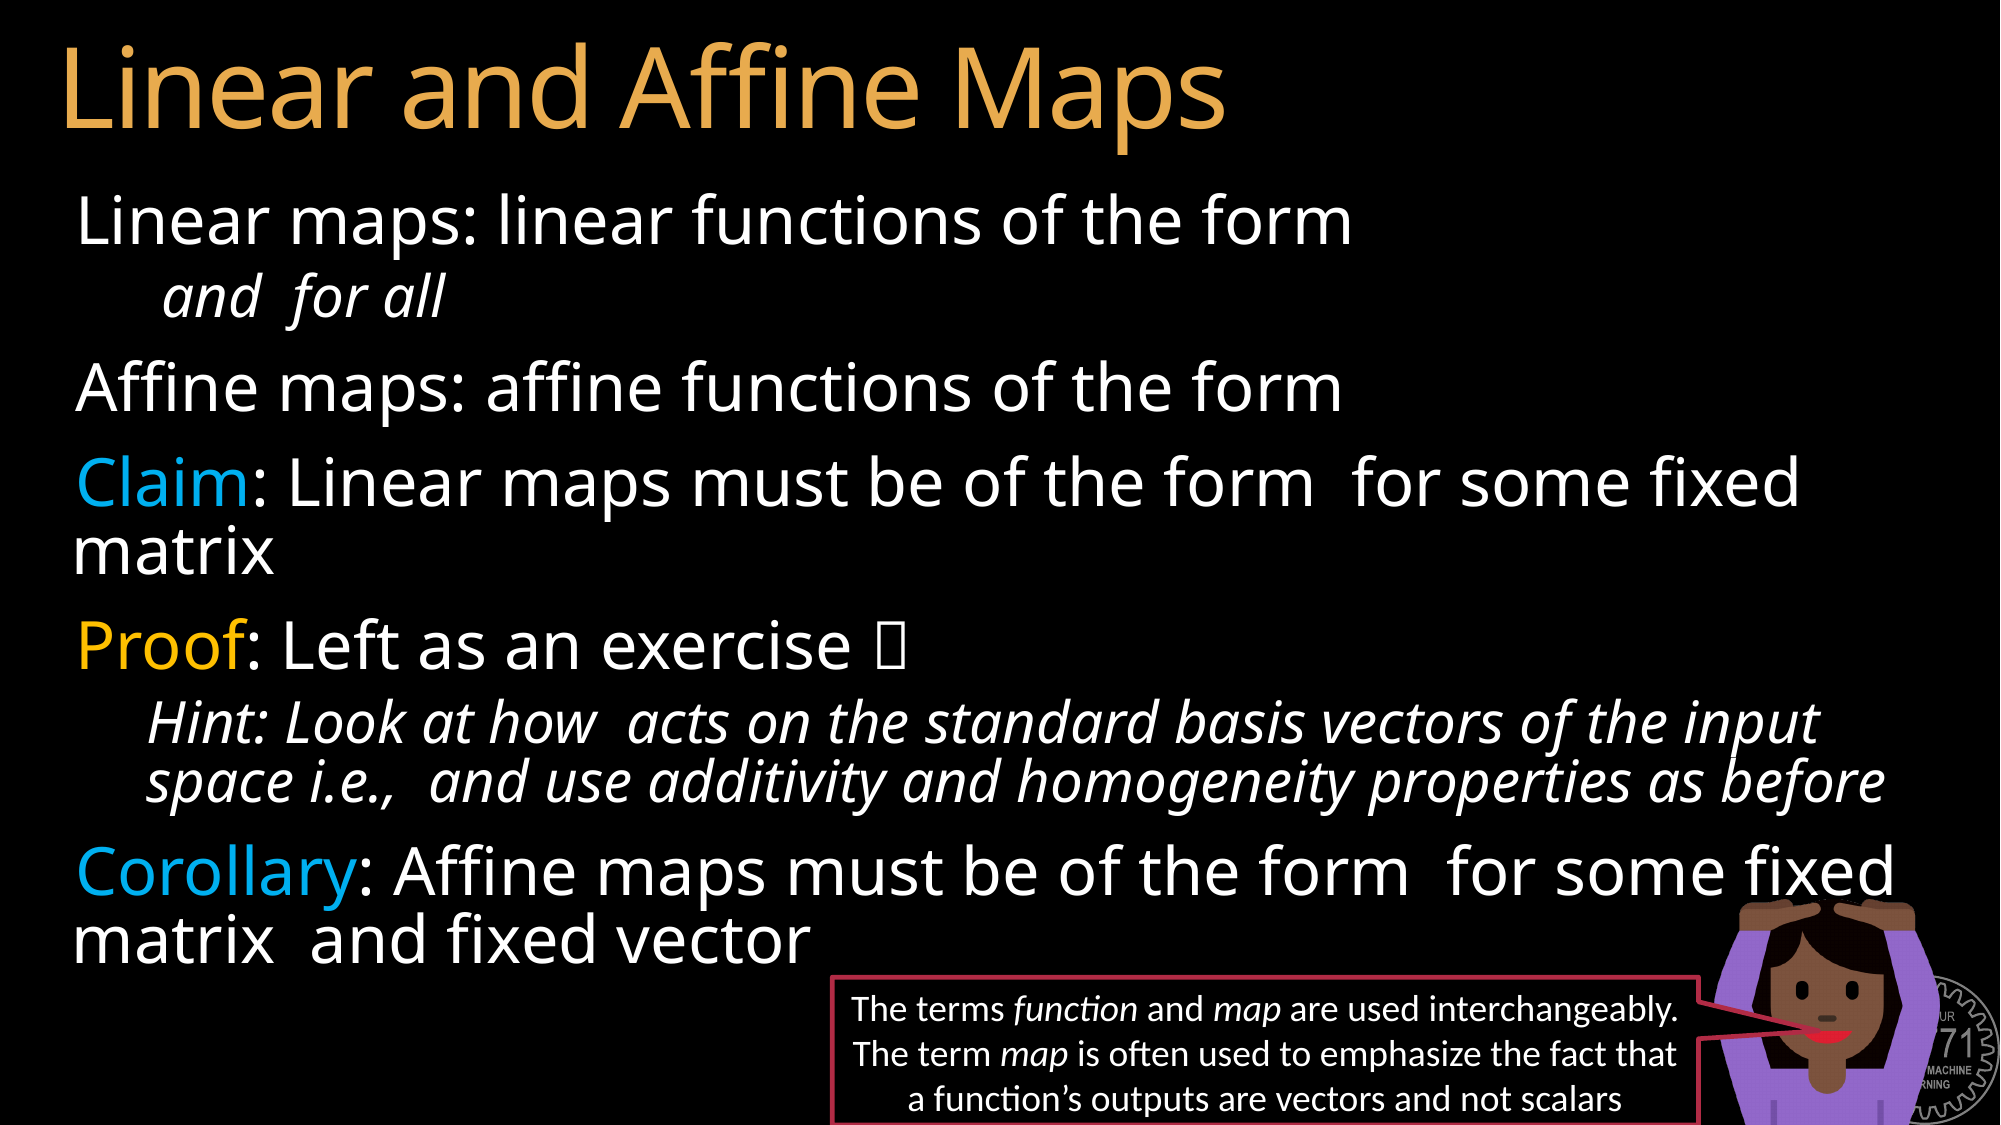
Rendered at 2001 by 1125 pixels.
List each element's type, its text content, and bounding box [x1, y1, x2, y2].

text_box The terms function and map are used interchangeably. The term map is often used to emphasize the fact that a function’s outputs are vectors and not scalars [831, 976, 1713, 1125]
title Linear and Affine Maps [41, 5, 1945, 183]
picture [1713, 899, 1940, 1125]
